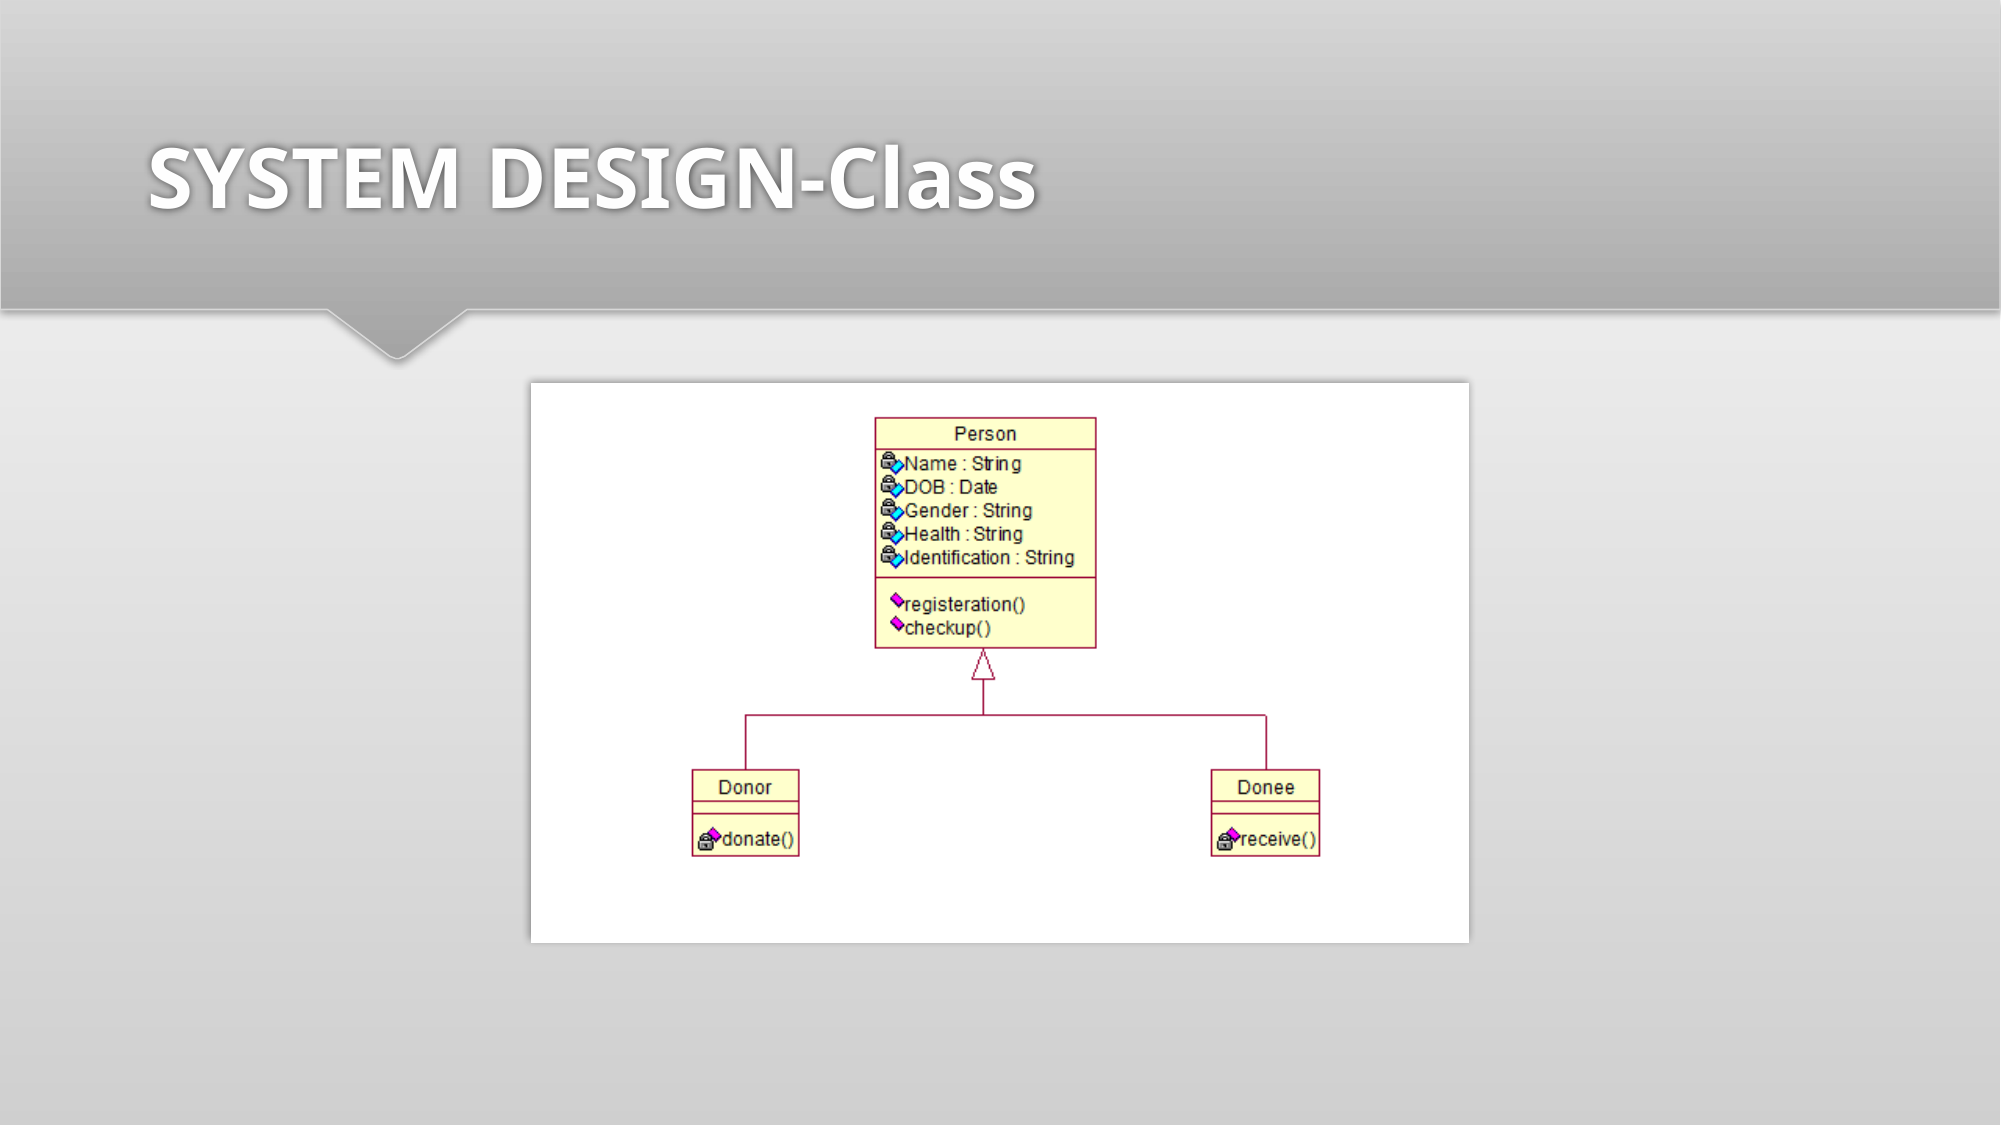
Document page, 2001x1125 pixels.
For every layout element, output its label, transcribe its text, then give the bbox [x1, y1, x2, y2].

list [530, 382, 1470, 943]
title SYSTEM DESIGN-Class [132, 73, 1868, 233]
